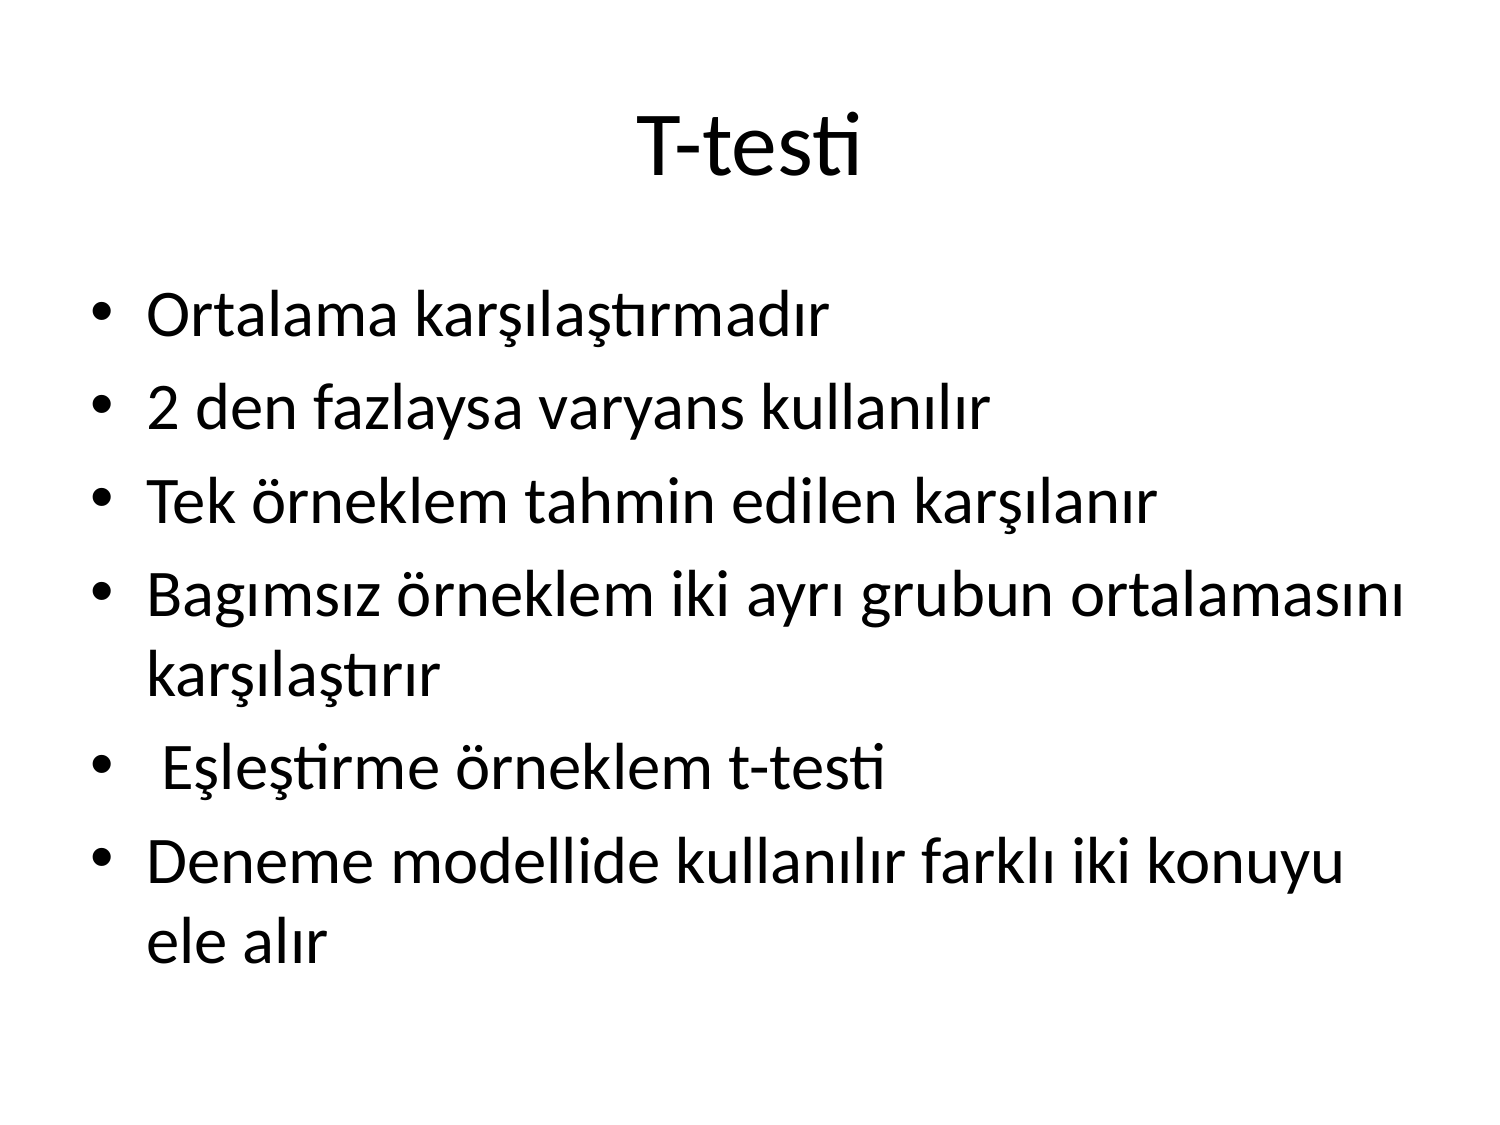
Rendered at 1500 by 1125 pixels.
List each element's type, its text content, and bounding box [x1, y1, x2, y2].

title T-testi [75, 45, 1425, 233]
list Ortalama karşılaştırmadır 2 den fazlaysa varyans kullanılır Tek örneklem tahmin edilen karşılanır Bagımsız örneklem iki ayrı grubun ortalamasını karşılaştırır Eşleştirme örneklem t-testi Deneme modellide kullanılır farklı iki konuyu ele alır [75, 262, 1425, 1005]
